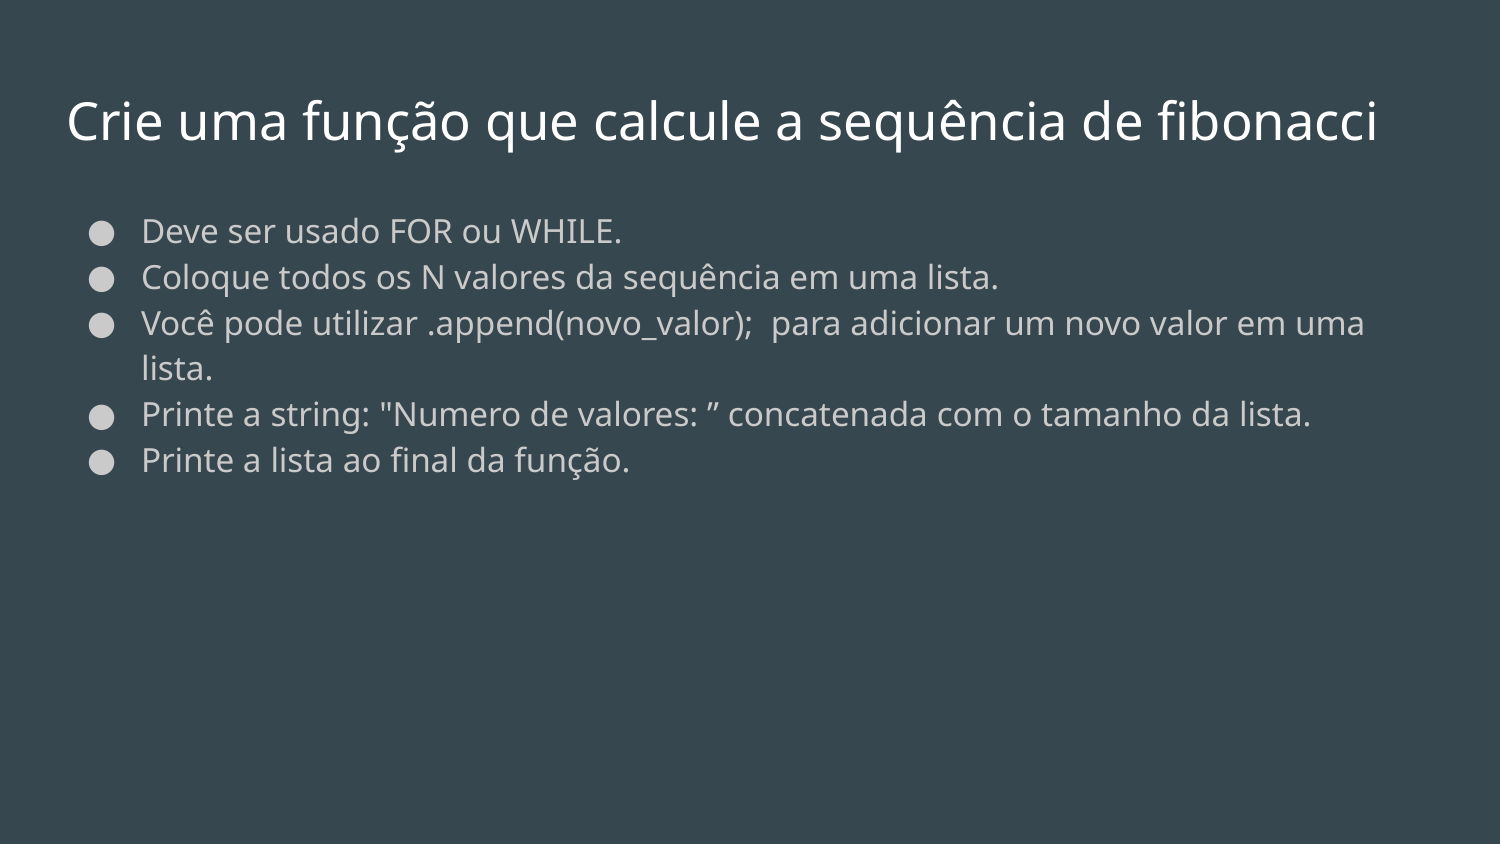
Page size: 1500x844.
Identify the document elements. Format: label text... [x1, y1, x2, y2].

list Deve ser usado FOR ou WHILE. Coloque todos os N valores da sequência em uma lista. Você pode utilizar .append(novo_valor); para adicionar um novo valor em uma lista. Printe a string: "Numero de valores: ” concatenada com o tamanho da lista. Printe a lista ao final da função. [51, 189, 1449, 750]
title Crie uma função que calcule a sequência de fibonacci [51, 72, 1449, 167]
